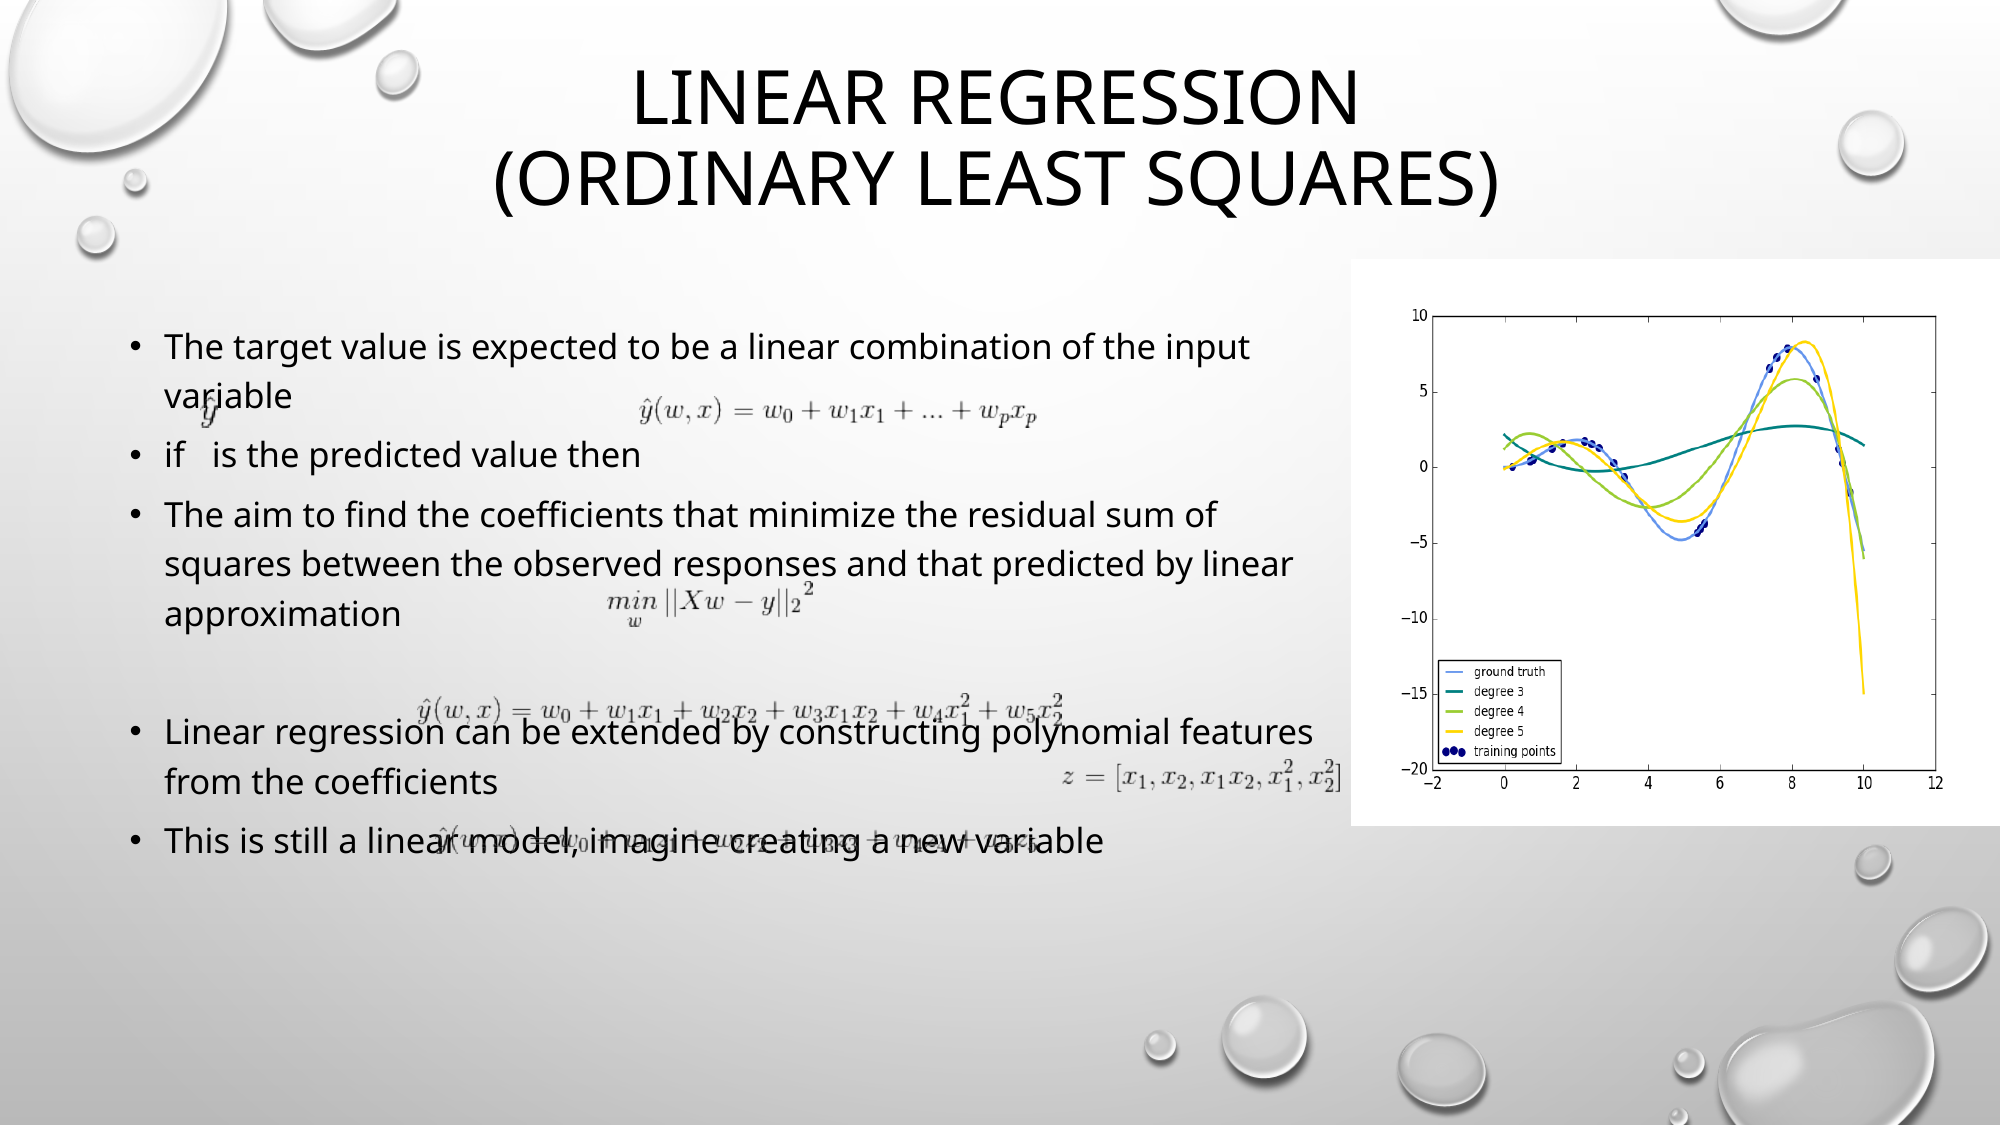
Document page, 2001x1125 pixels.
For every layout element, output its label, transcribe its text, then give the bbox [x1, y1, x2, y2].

text_box The target value is expected to be a linear combination of the input variable if is the predicted value then The aim to find the coefficients that minimize the residual sum of squares between the observed responses and that predicted by linear approximation Linear regression can be extended by constructing polynomial features from the coefficients This is still a linear model, imagine creating a new variable [45, 308, 1352, 871]
title Linear Regression (Ordinary Least Squares) [146, 49, 1847, 233]
picture [0, 0, 2000, 1125]
